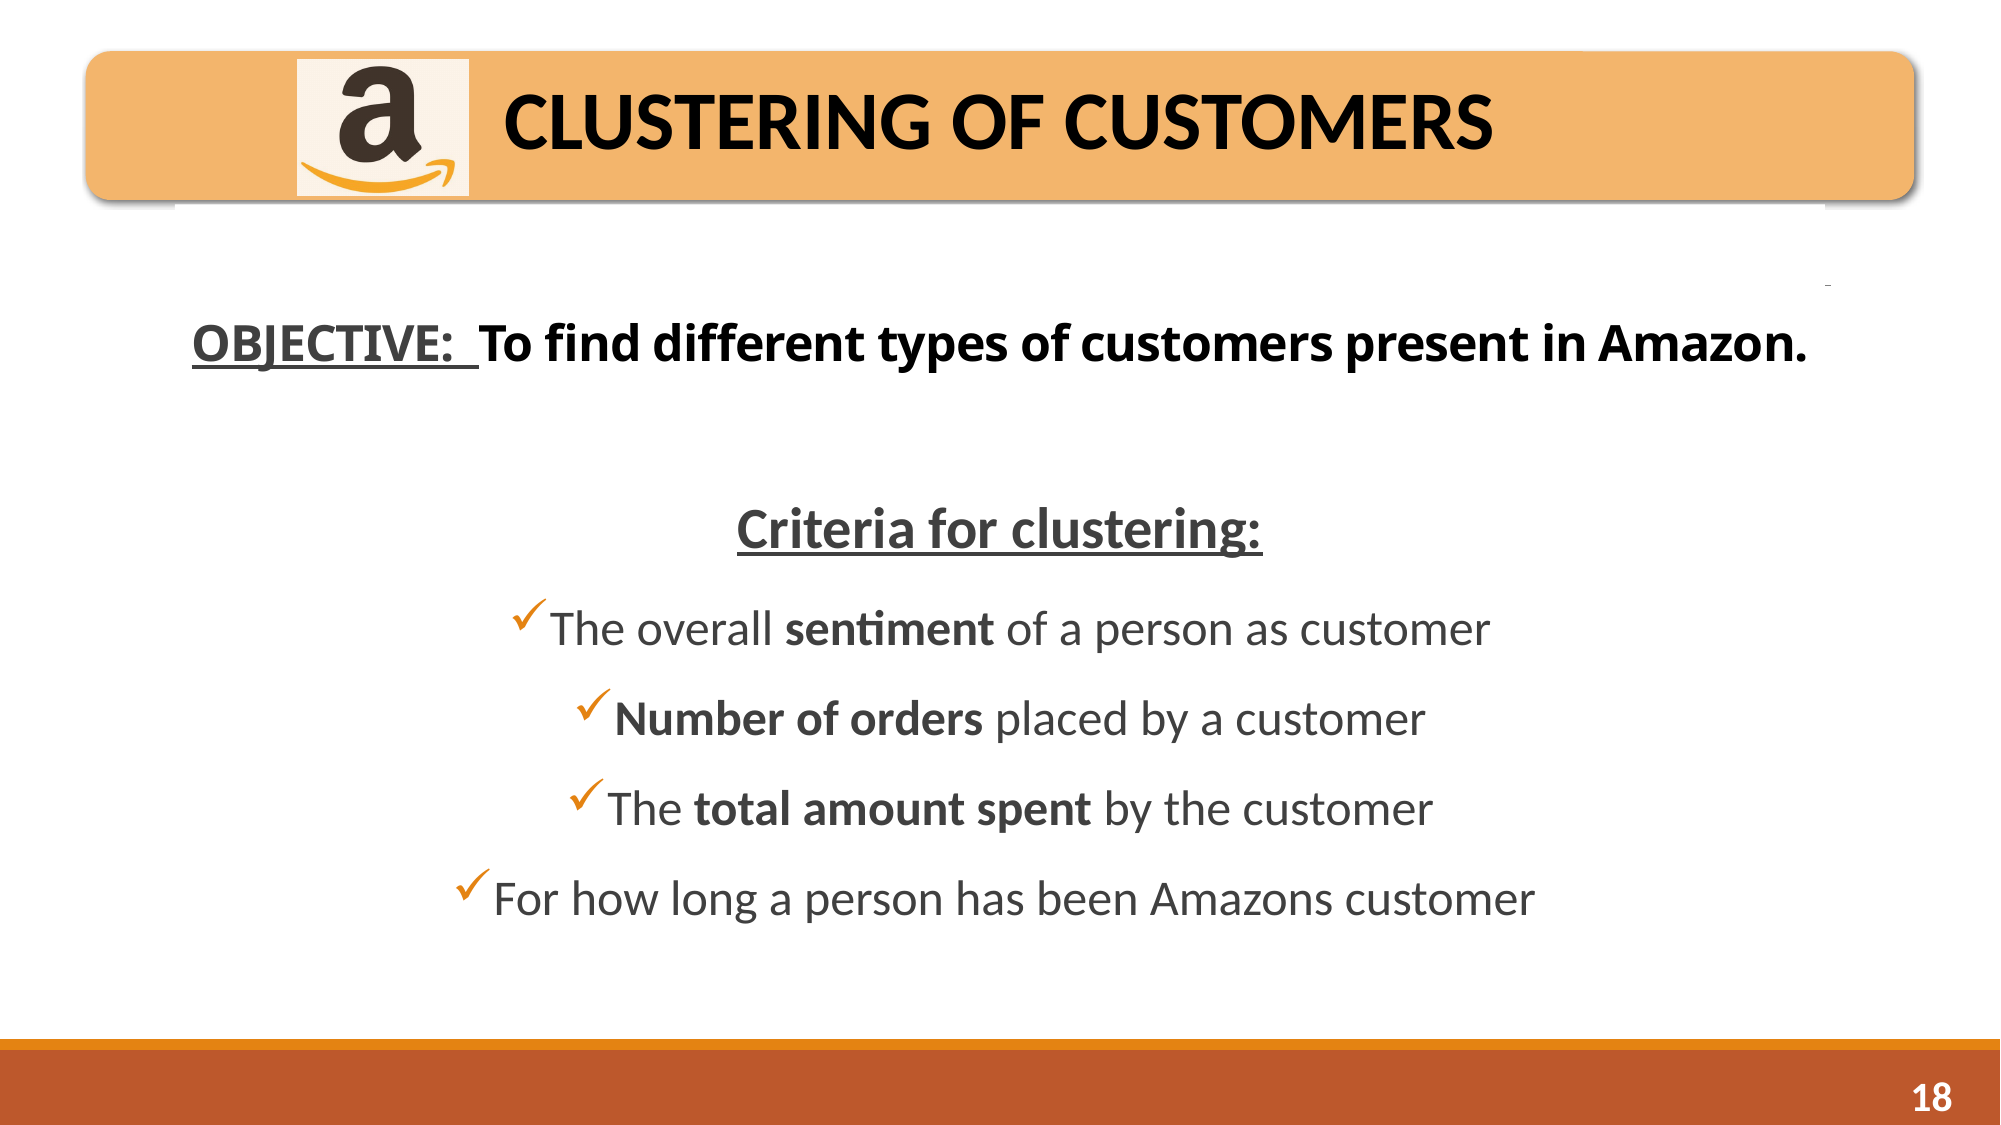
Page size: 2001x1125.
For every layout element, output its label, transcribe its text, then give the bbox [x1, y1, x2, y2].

title OBJECTIVE: To find different types of customers present in Amazon. [174, 204, 1825, 379]
picture [297, 59, 470, 197]
slide_number 18 [1752, 1065, 1968, 1125]
text_box Criteria for clustering: The overall sentiment of a person as customer Number of orders placed by a customer The total amount spent by the customer For how long a person has been Amazons customer [199, 490, 1801, 1066]
text_box CLUSTERING OF CUSTOMERS [85, 51, 1915, 200]
